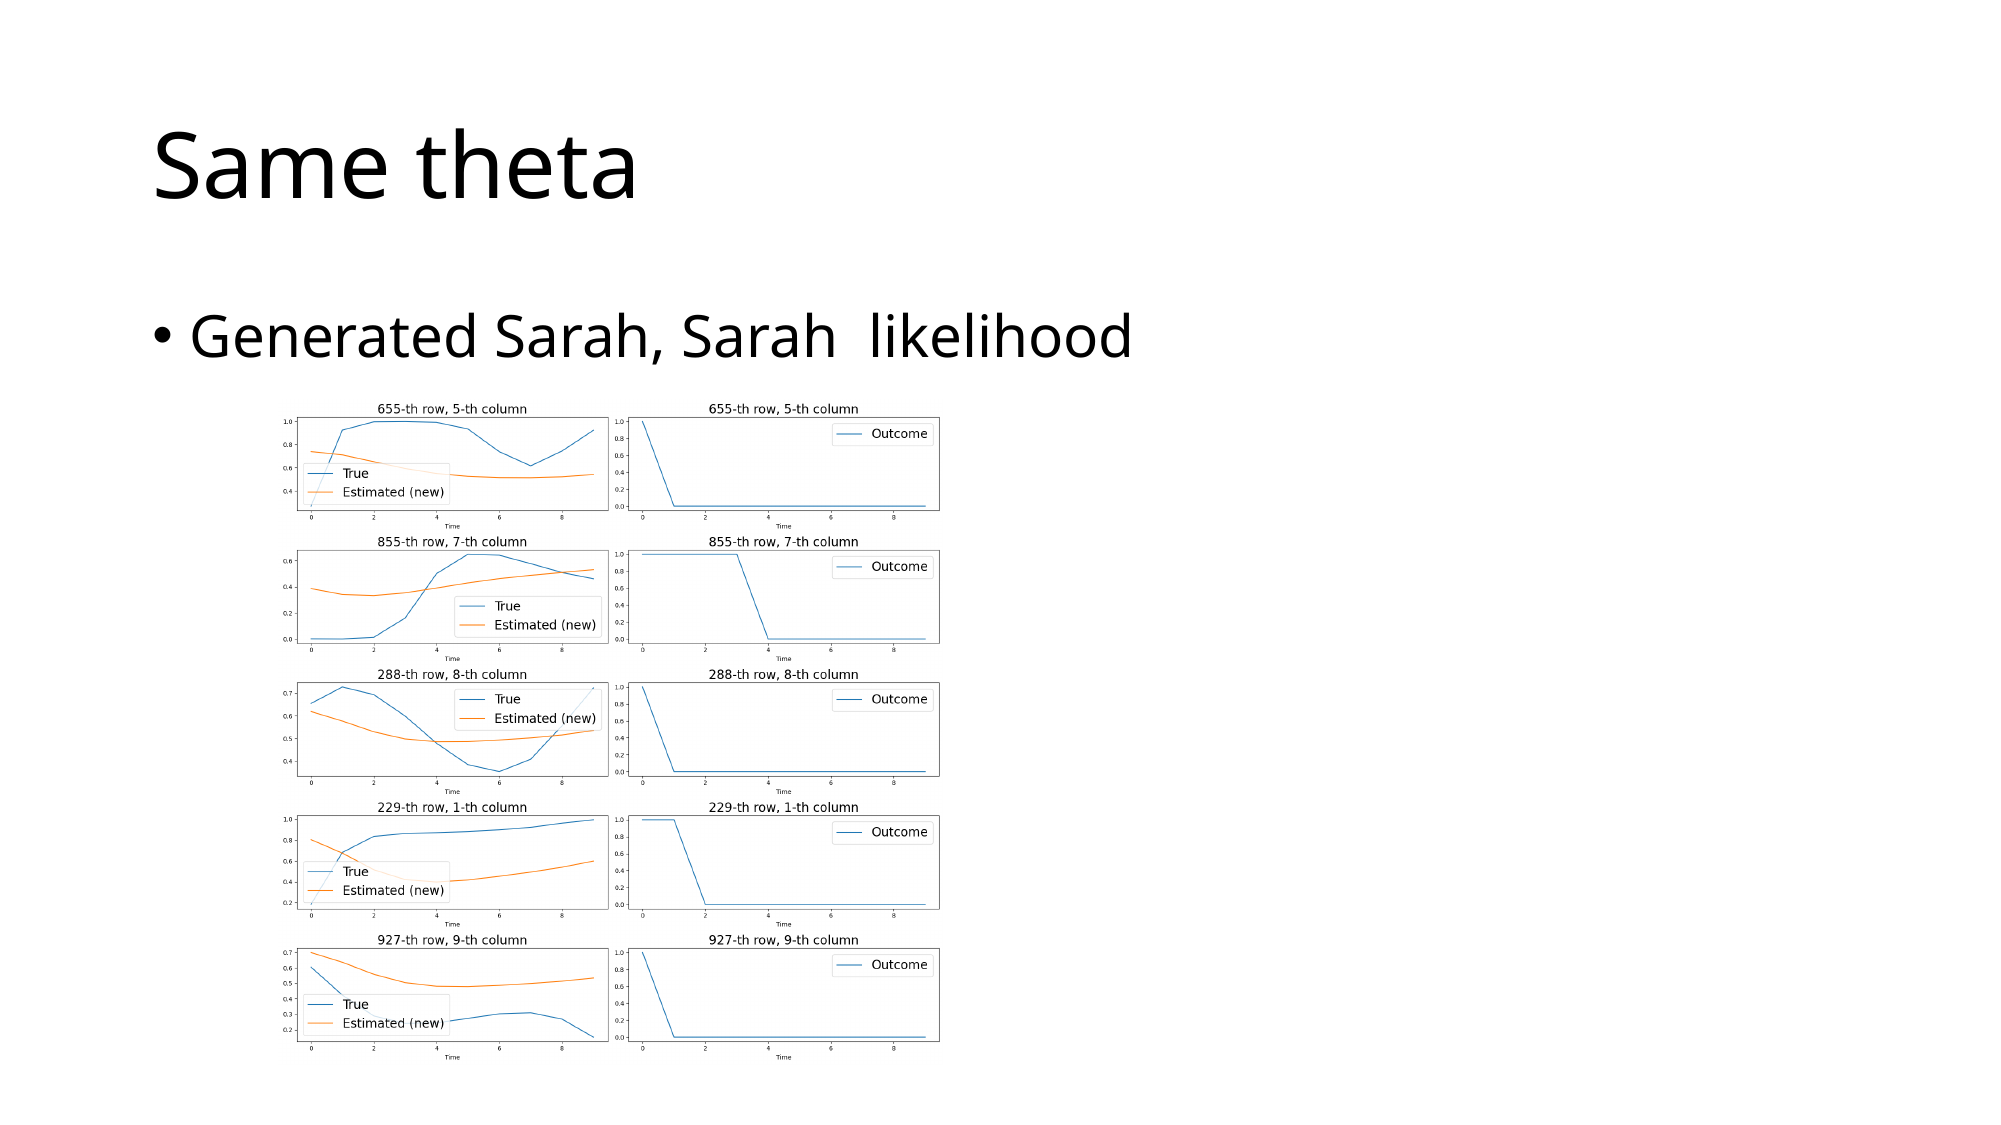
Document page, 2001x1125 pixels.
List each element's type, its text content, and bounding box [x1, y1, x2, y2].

title Same theta [137, 59, 1863, 278]
picture [277, 398, 944, 1066]
list Generated Sarah, Sarah likelihood [137, 299, 1863, 1014]
